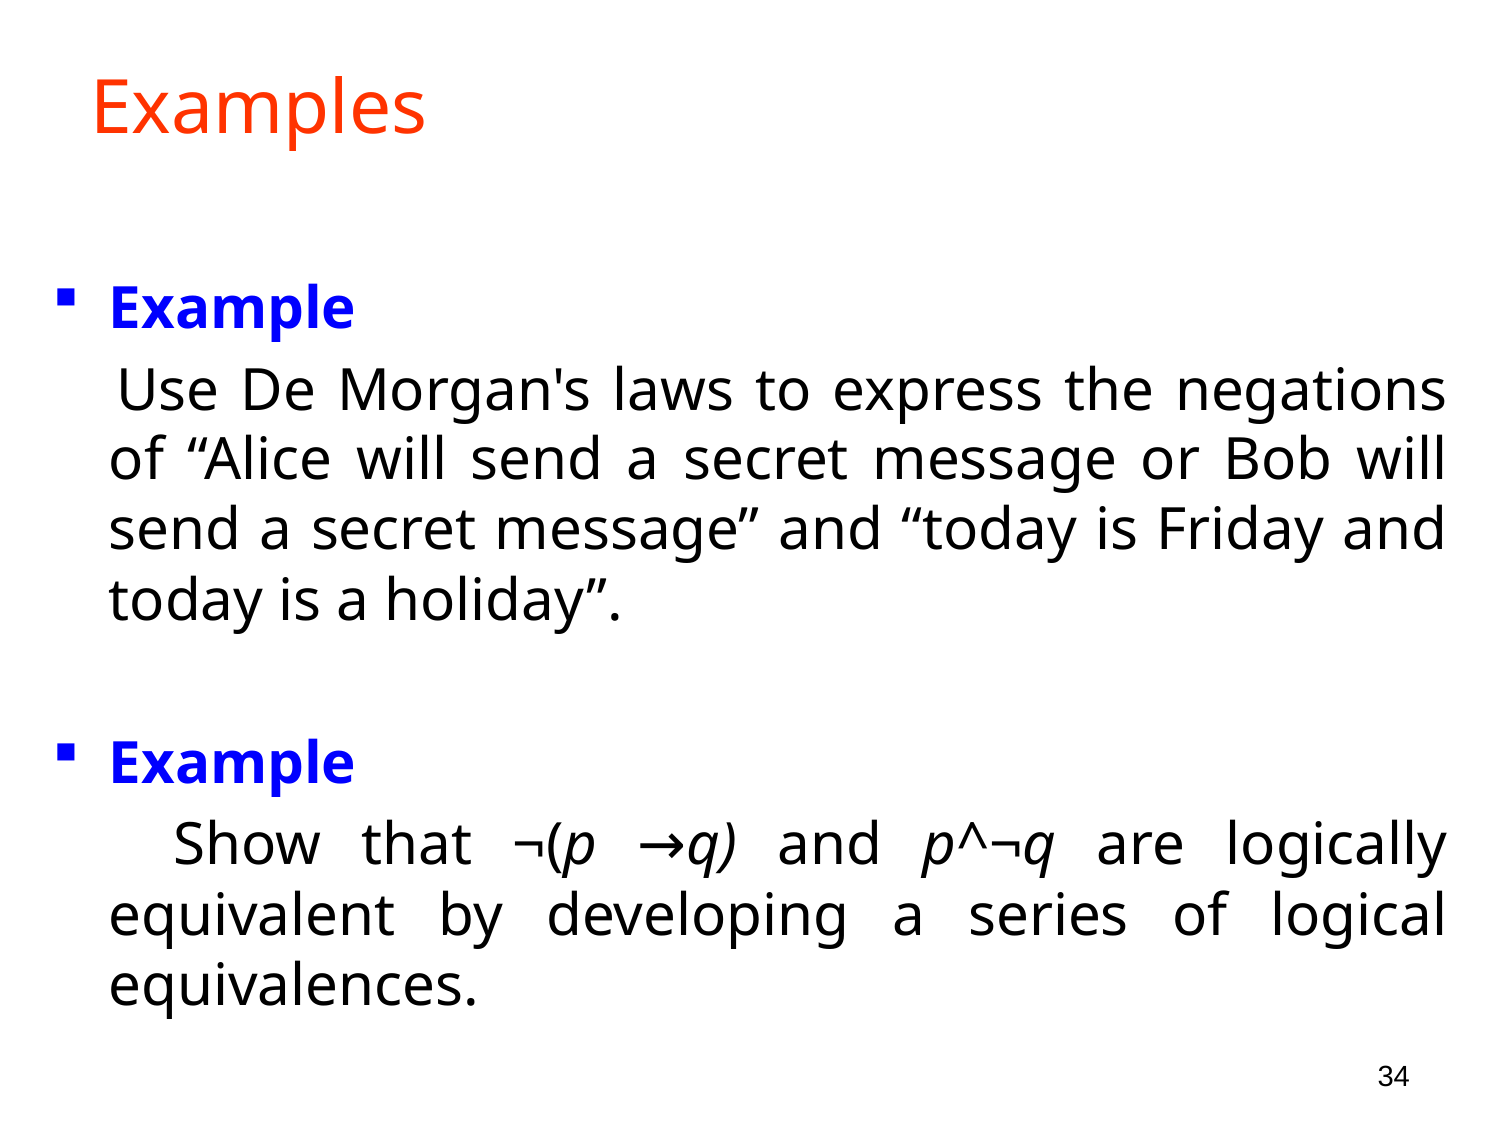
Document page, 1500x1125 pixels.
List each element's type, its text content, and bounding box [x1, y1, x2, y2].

list Example Use De Morgan's laws to express the negations of “Alice will send a secret message or Bob will send a secret message” and “today is Friday and today is a holiday”. Example Show that ¬(p →q) and p^¬q are logically equivalent by developing a series of logical equivalences. [37, 262, 1463, 1038]
title Examples [75, 45, 1450, 163]
slide_number 34 [1074, 1049, 1426, 1103]
